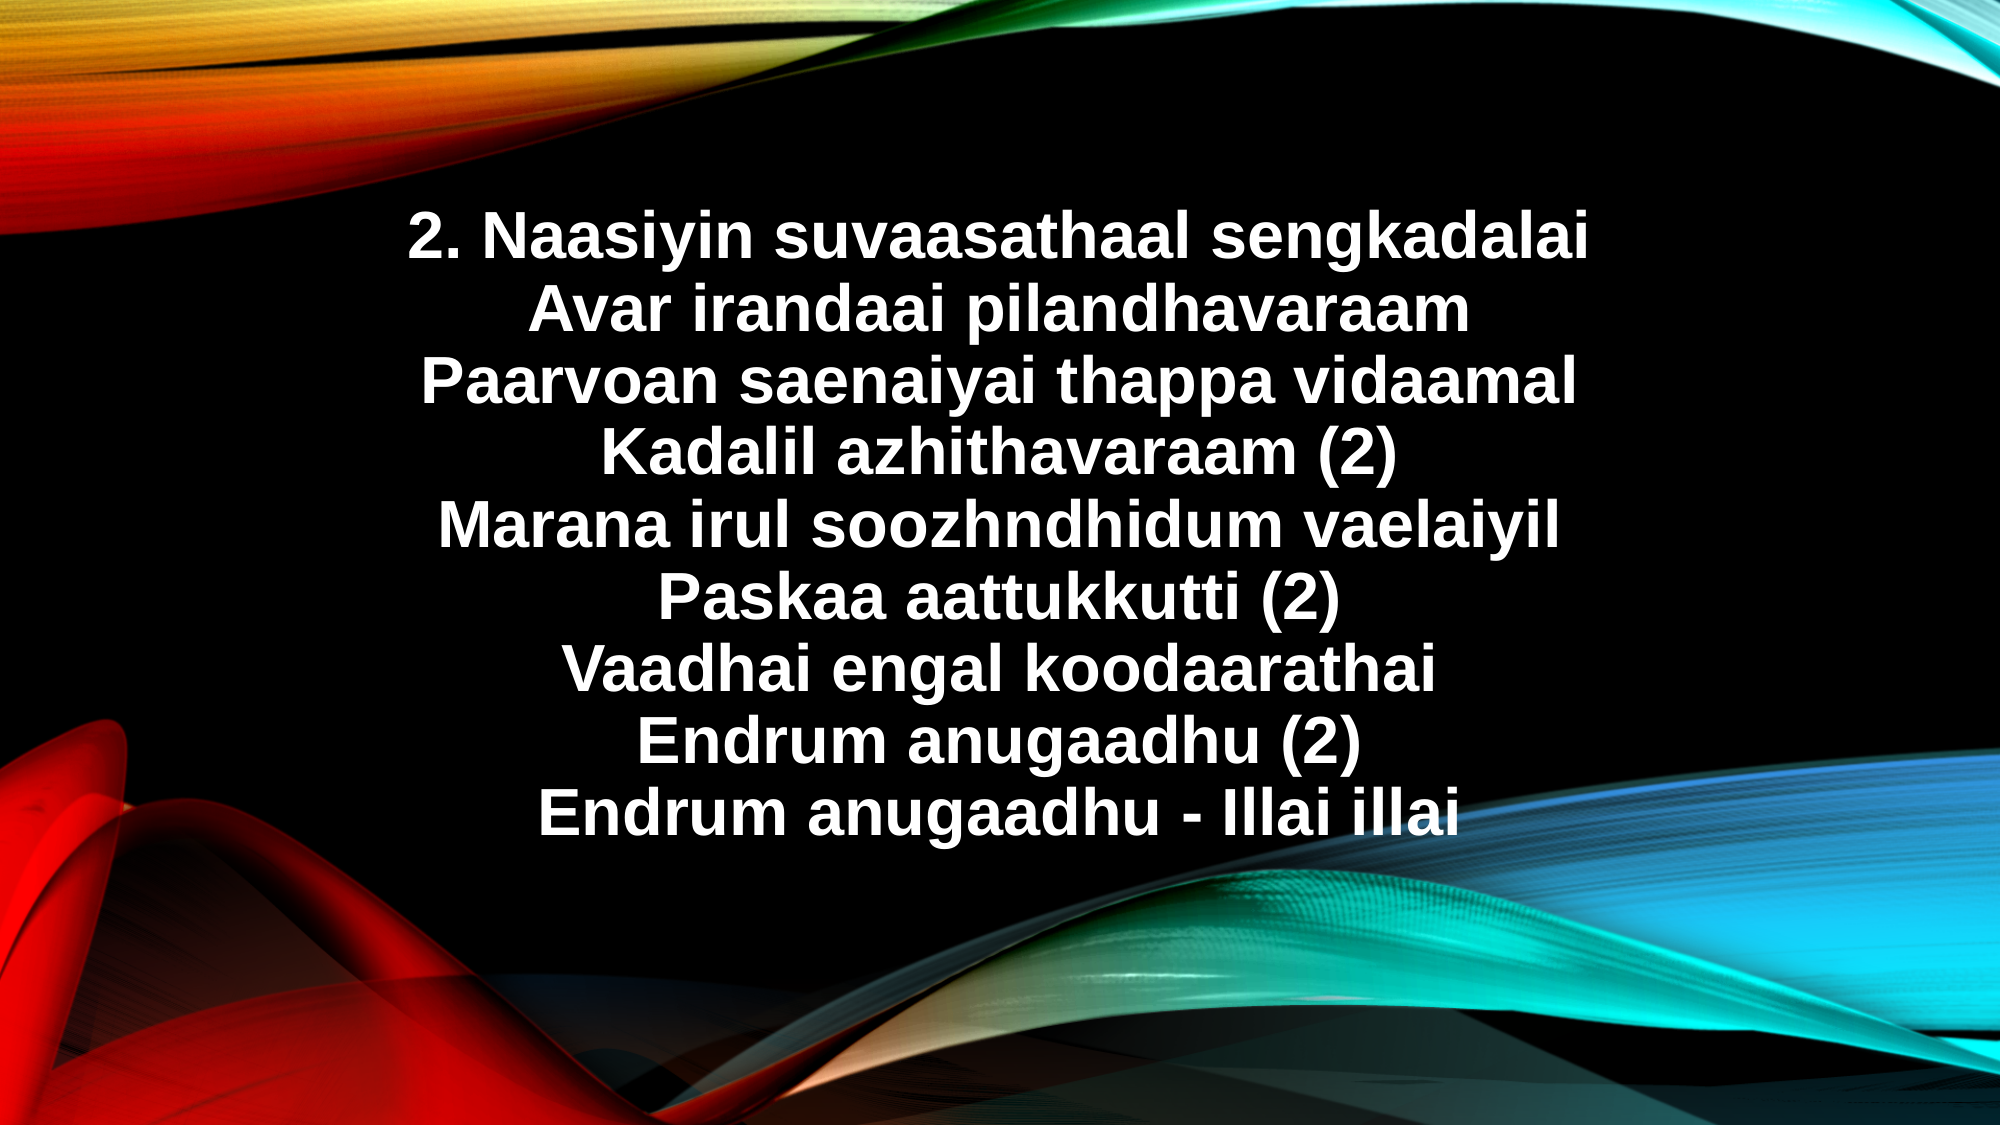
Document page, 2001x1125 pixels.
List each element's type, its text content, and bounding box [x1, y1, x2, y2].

subtitle 2. Naasiyin suvaasathaal sengkadalai Avar irandaai pilandhavaraam Paarvoan saenaiyai thappa vidaamal Kadalil azhithavaraam (2) Marana irul soozhndhidum vaelaiyil Paskaa aattukkutti (2) Vaadhai engal koodaarathai Endrum anugaadhu (2) Endrum anugaadhu - Illai illai [0, 0, 2000, 1125]
